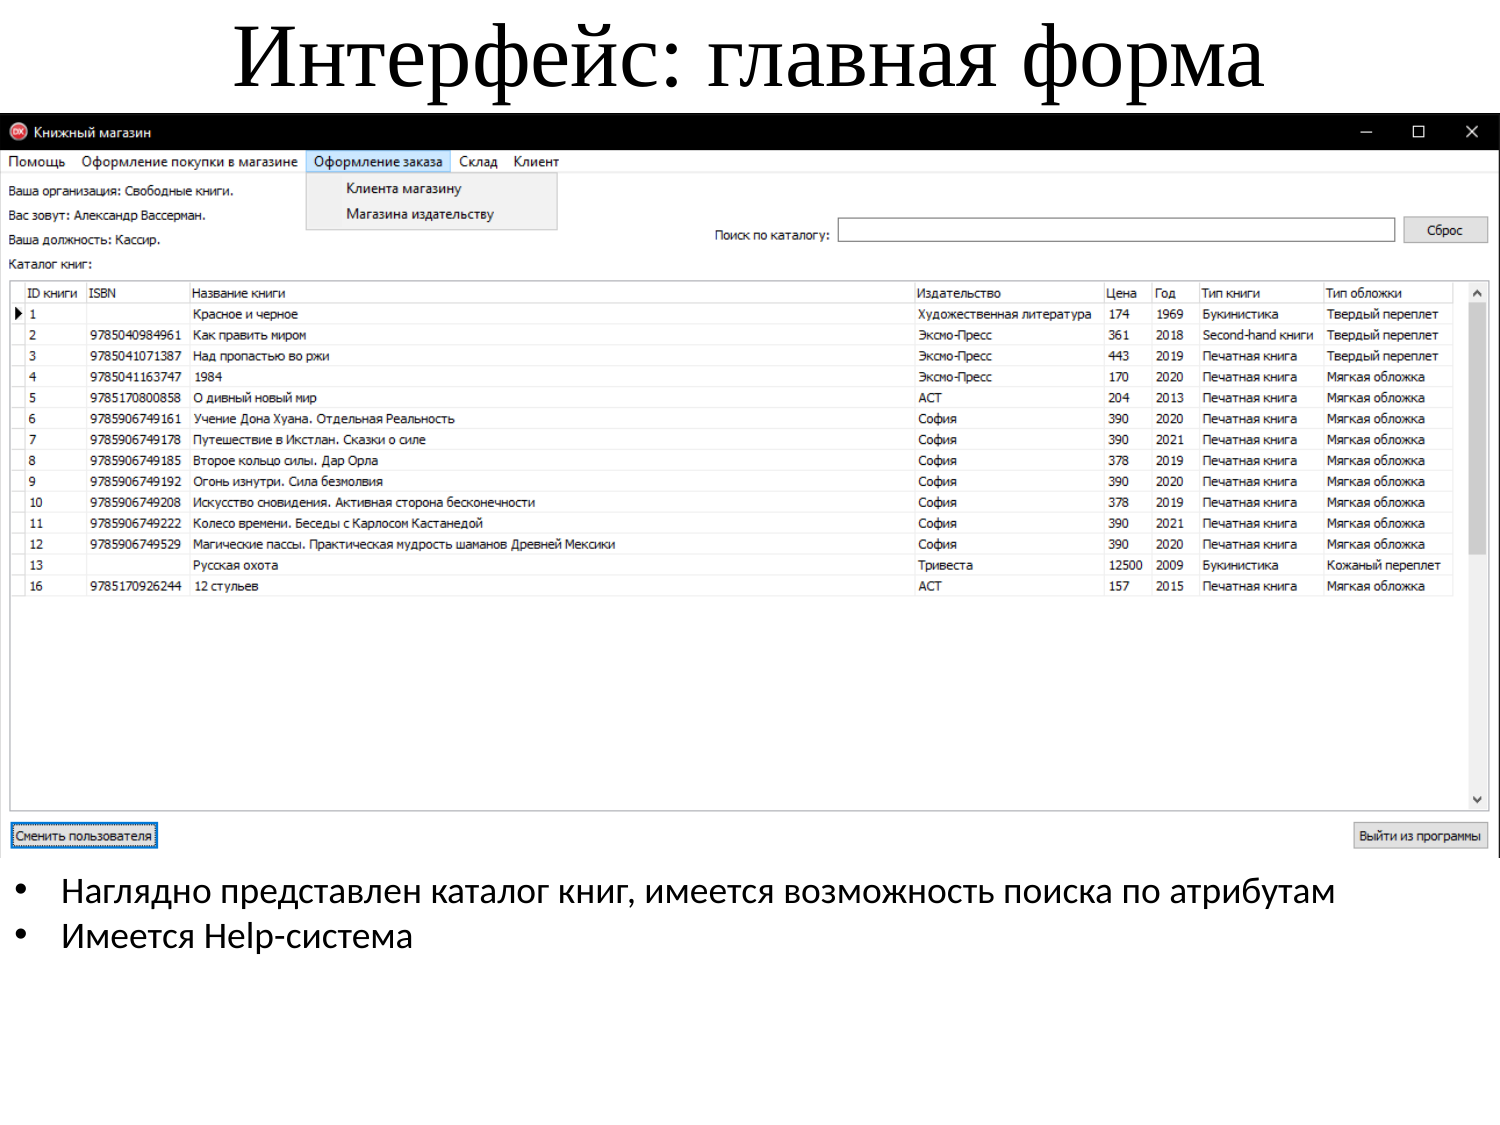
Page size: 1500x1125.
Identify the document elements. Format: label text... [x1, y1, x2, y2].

picture [0, 113, 1500, 858]
title Интерфейс: главная форма [0, 0, 1500, 113]
text_box Наглядно представлен каталог книг, имеется возможность поиска по атрибутам Имеется Help-система [0, 858, 1500, 1009]
